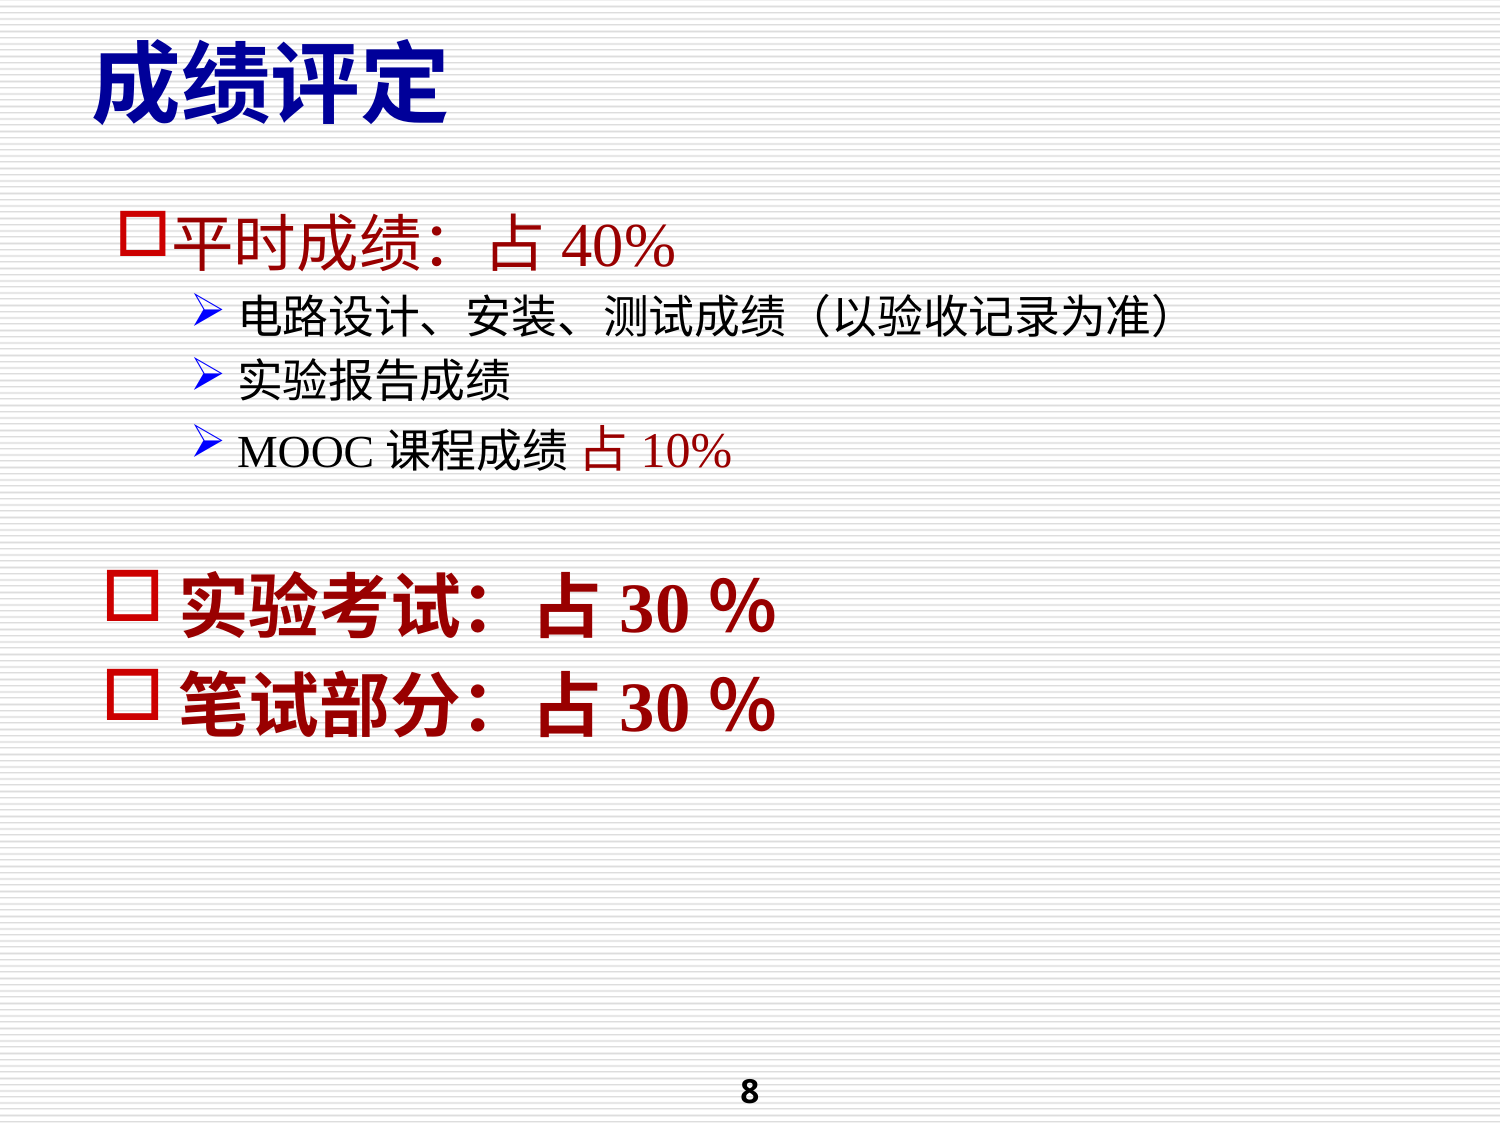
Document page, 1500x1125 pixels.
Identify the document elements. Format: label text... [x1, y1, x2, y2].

text_box [512, 1063, 988, 1125]
text_box 实验考试：占30％ 笔试部分：占30％ [86, 554, 1418, 841]
list 平时成绩：占40% 电路设计、安装、测试成绩（以验收记录为准） 实验报告成绩 MOOC课程成绩 占10% [100, 196, 1438, 496]
title 成绩评定 [76, 30, 1428, 143]
picture [0, 0, 1500, 1125]
